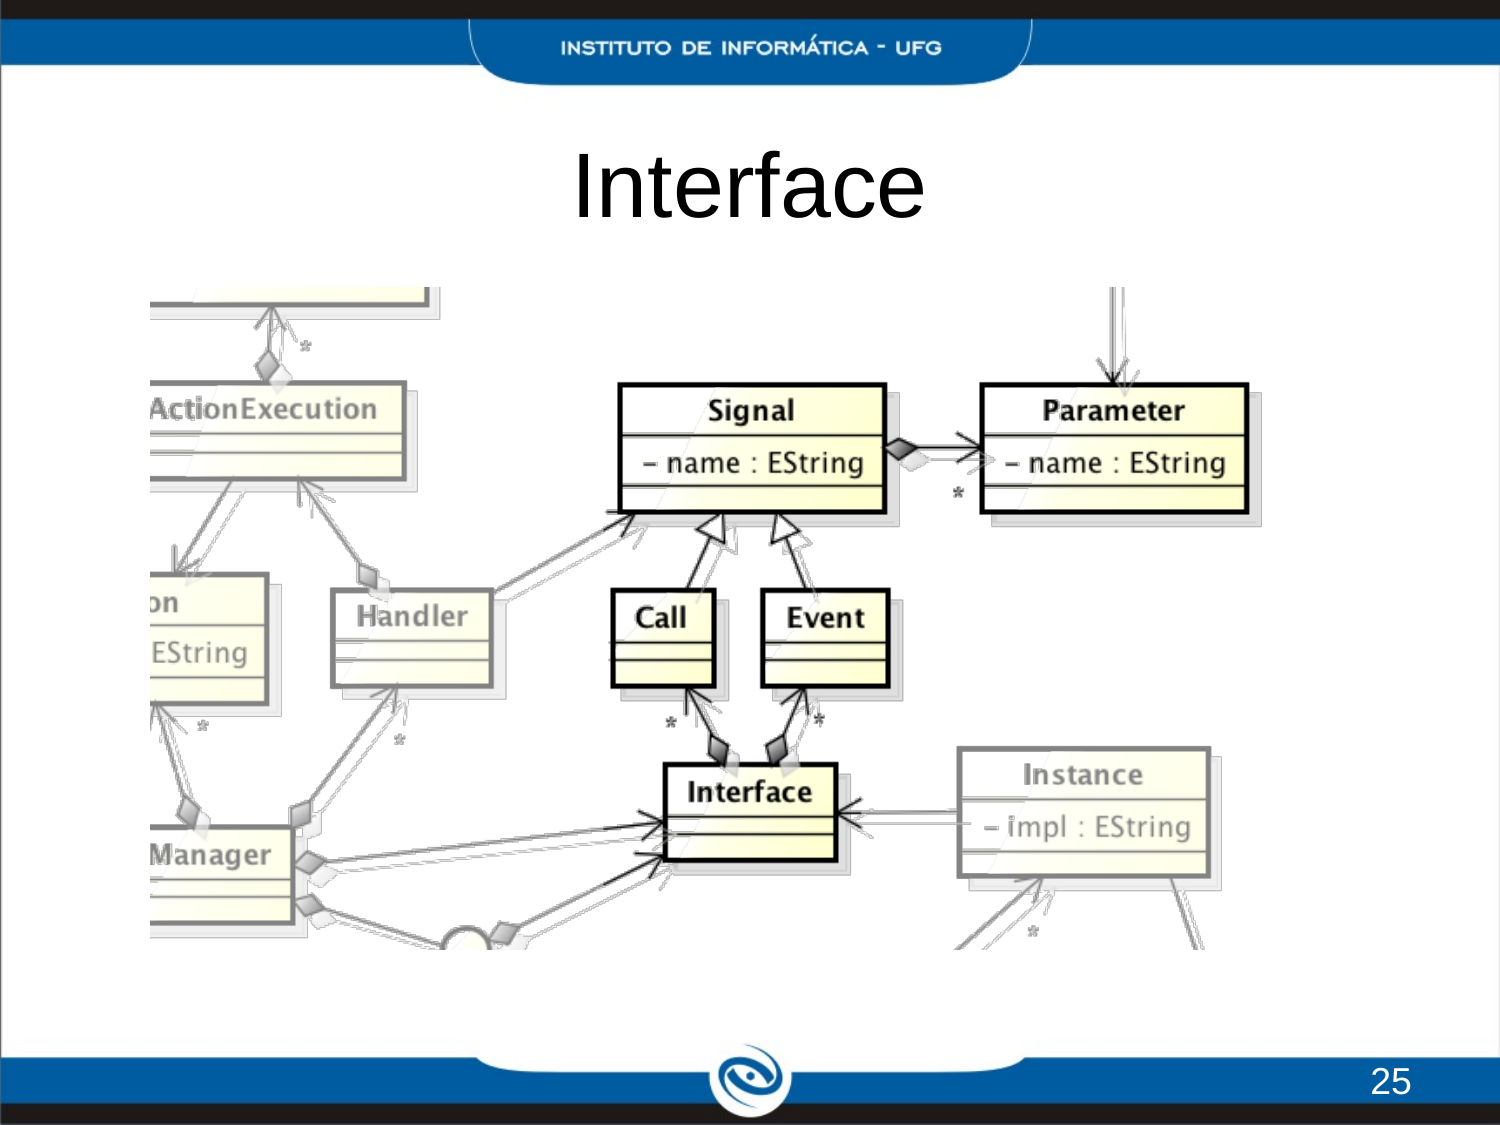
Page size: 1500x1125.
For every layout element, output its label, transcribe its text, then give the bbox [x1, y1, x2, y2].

picture [0, 0, 1500, 1125]
title Interface [74, 112, 1426, 251]
